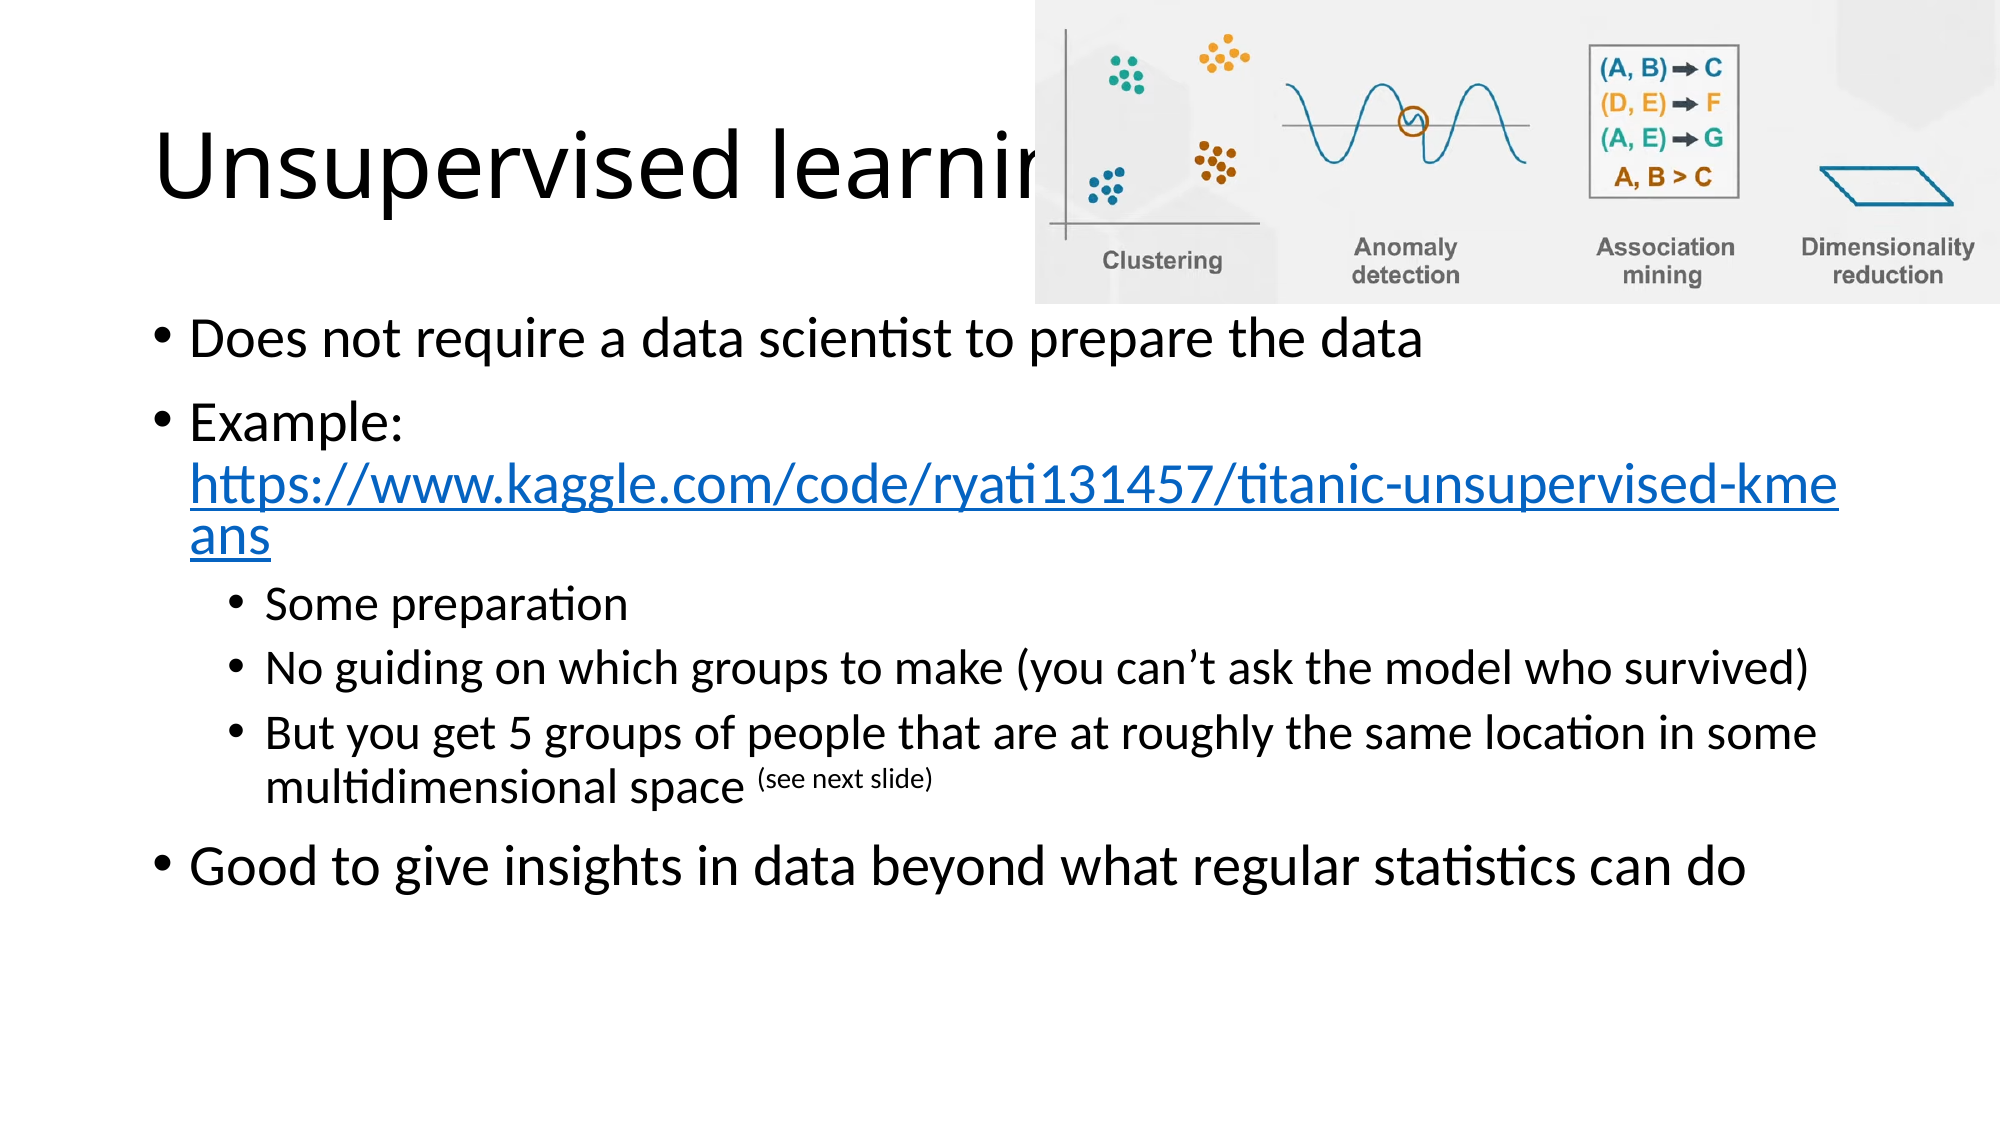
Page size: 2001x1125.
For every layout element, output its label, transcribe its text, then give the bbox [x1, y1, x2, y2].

title Unsupervised learning [137, 59, 1035, 278]
picture [1035, 0, 2000, 304]
list Does not require a data scientist to prepare the data Example: https://www.kaggle.com/code/ryati131457/titanic-unsupervised-kmeans Some preparation No guiding on which groups to make (you can’t ask the model who survived) But you get 5 groups of people that are at roughly the same location in some multidimensional space (see next slide) Good to give insights in data beyond what regular statistics can do [137, 299, 1863, 1014]
